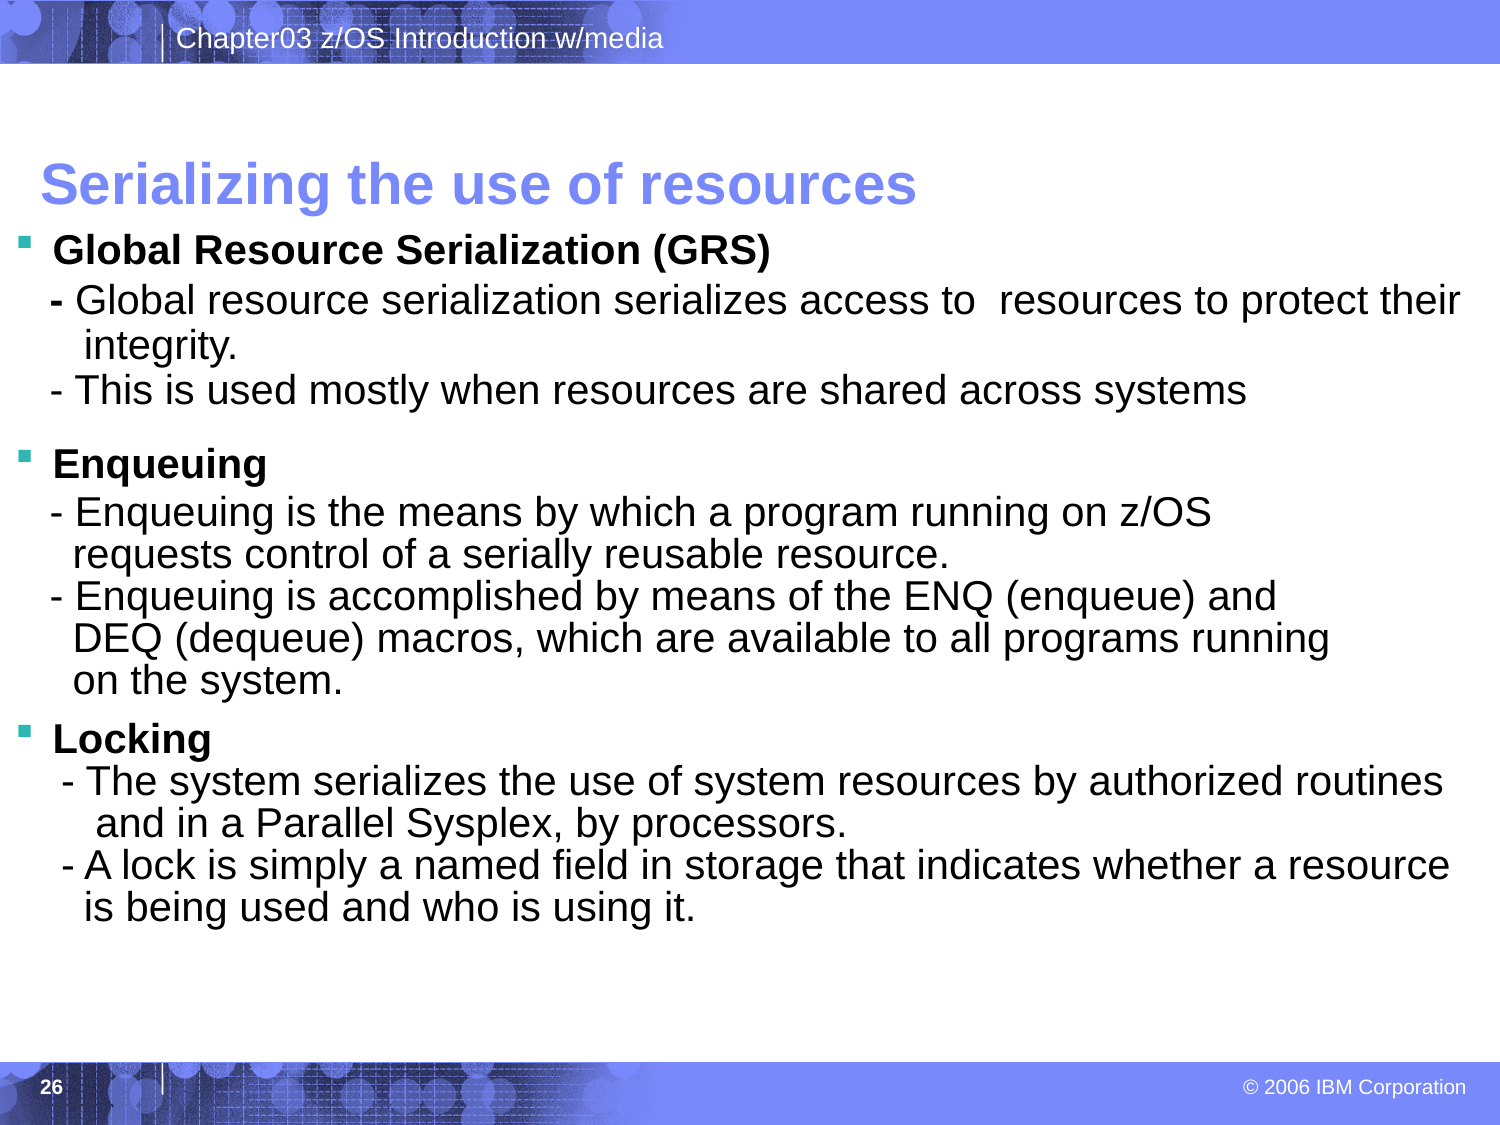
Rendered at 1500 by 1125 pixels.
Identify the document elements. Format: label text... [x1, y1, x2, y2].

title Serializing the use of resources [25, 142, 1378, 224]
picture [0, 1063, 1500, 1125]
slide_number 26 [25, 1066, 191, 1120]
picture [1, 1, 1500, 63]
list Global Resource Serialization (GRS) - Global resource serialization serializes access to resources to protect their integrity. - This is used mostly when resources are shared across systems Enqueuing - Enqueuing is the means by which a program running on z/OS requests control of a serially reusable resource. - Enqueuing is accomplished by means of the ENQ (enqueue) and DEQ (dequeue) macros, which are available to all programs running on the system. Locking - The system serializes the use of system resources by authorized routines and in a Parallel Sysplex, by processors. - A lock is simply a named field in storage that indicates whether a resource is being used and who is using it. [0, 224, 1500, 866]
